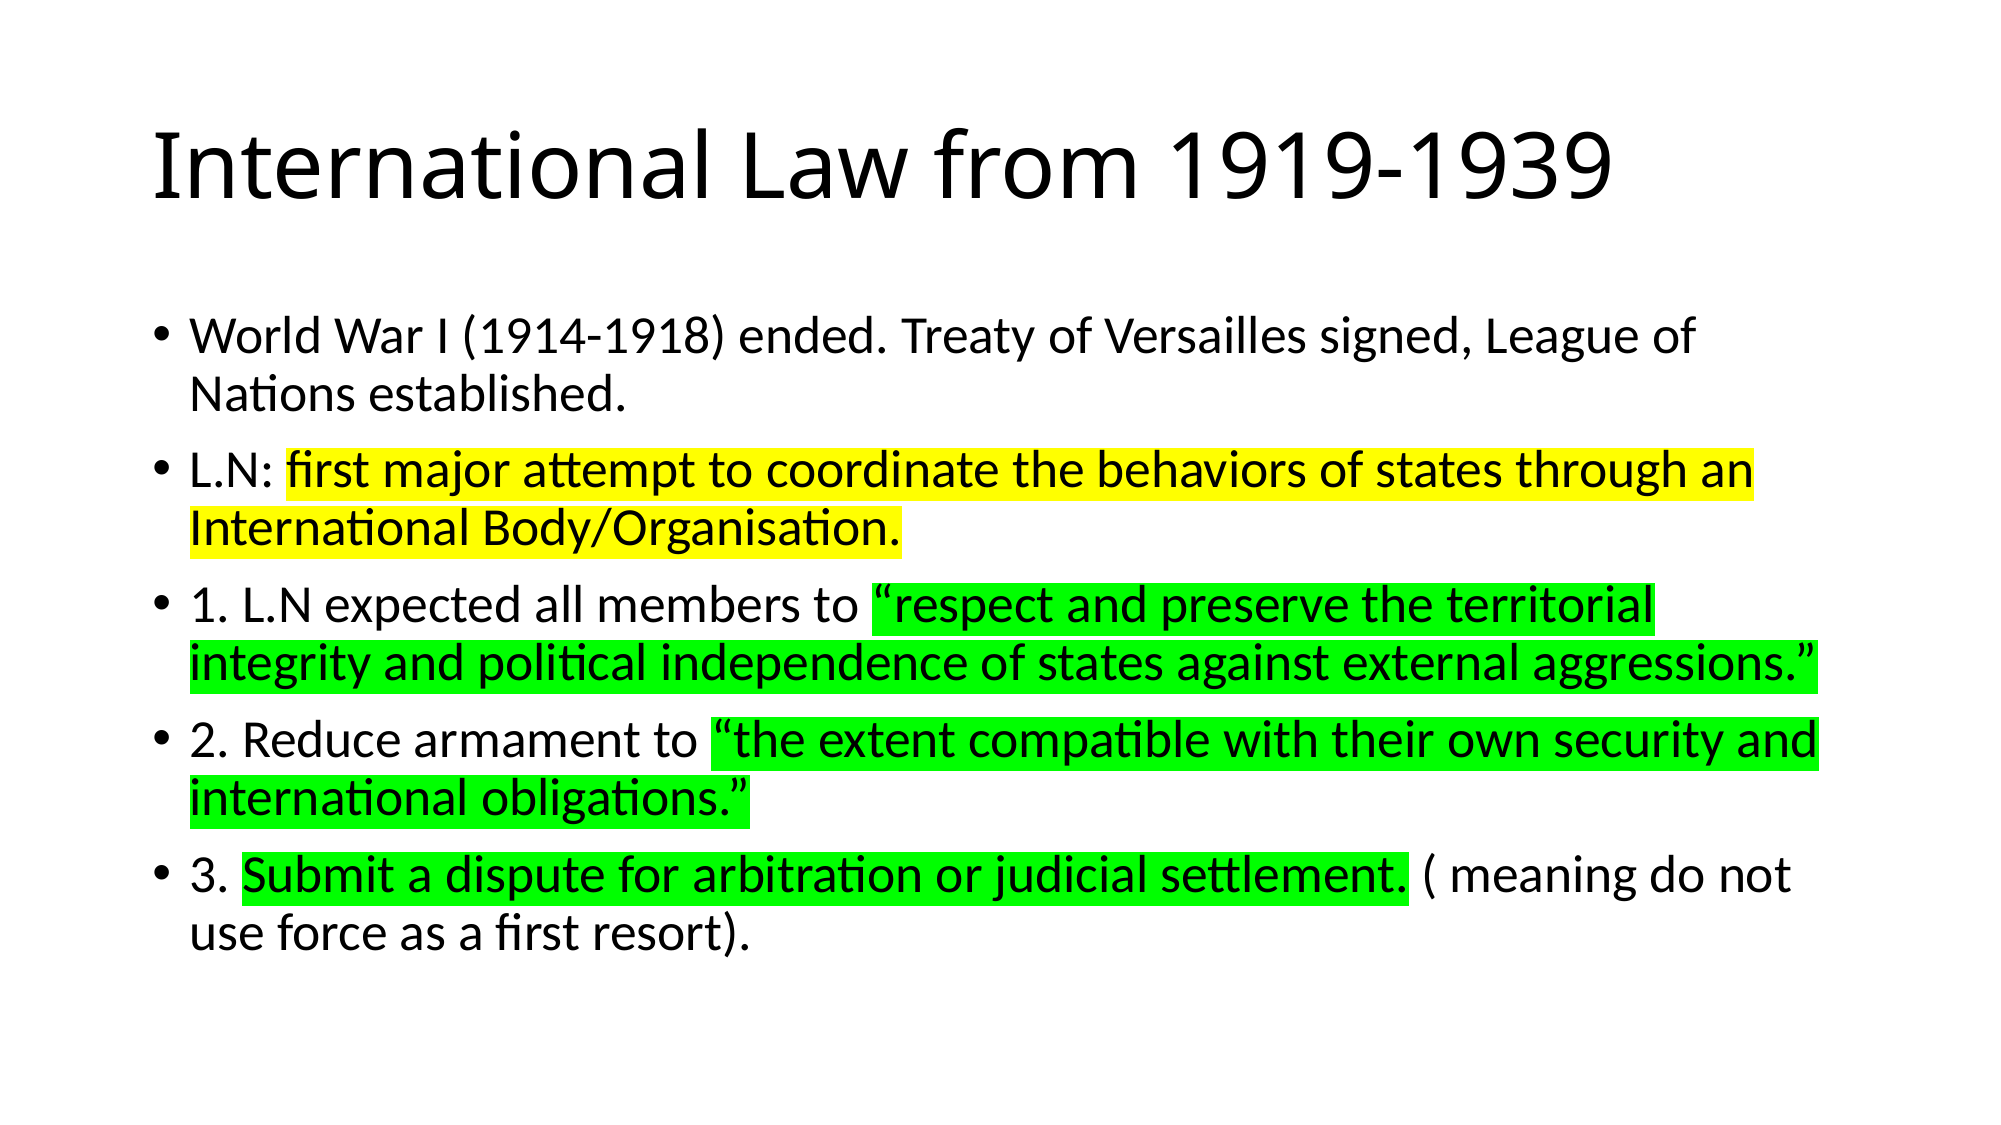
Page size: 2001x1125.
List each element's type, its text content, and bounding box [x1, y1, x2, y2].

title International Law from 1919-1939 [137, 59, 1863, 278]
list World War I (1914-1918) ended. Treaty of Versailles signed, League of Nations established. L.N: first major attempt to coordinate the behaviors of states through an International Body/Organisation. 1. L.N expected all members to “respect and preserve the territorial integrity and political independence of states against external aggressions.” 2. Reduce armament to “the extent compatible with their own security and international obligations.” 3. Submit a dispute for arbitration or judicial settlement. ( meaning do not use force as a first resort). [137, 299, 1863, 1014]
